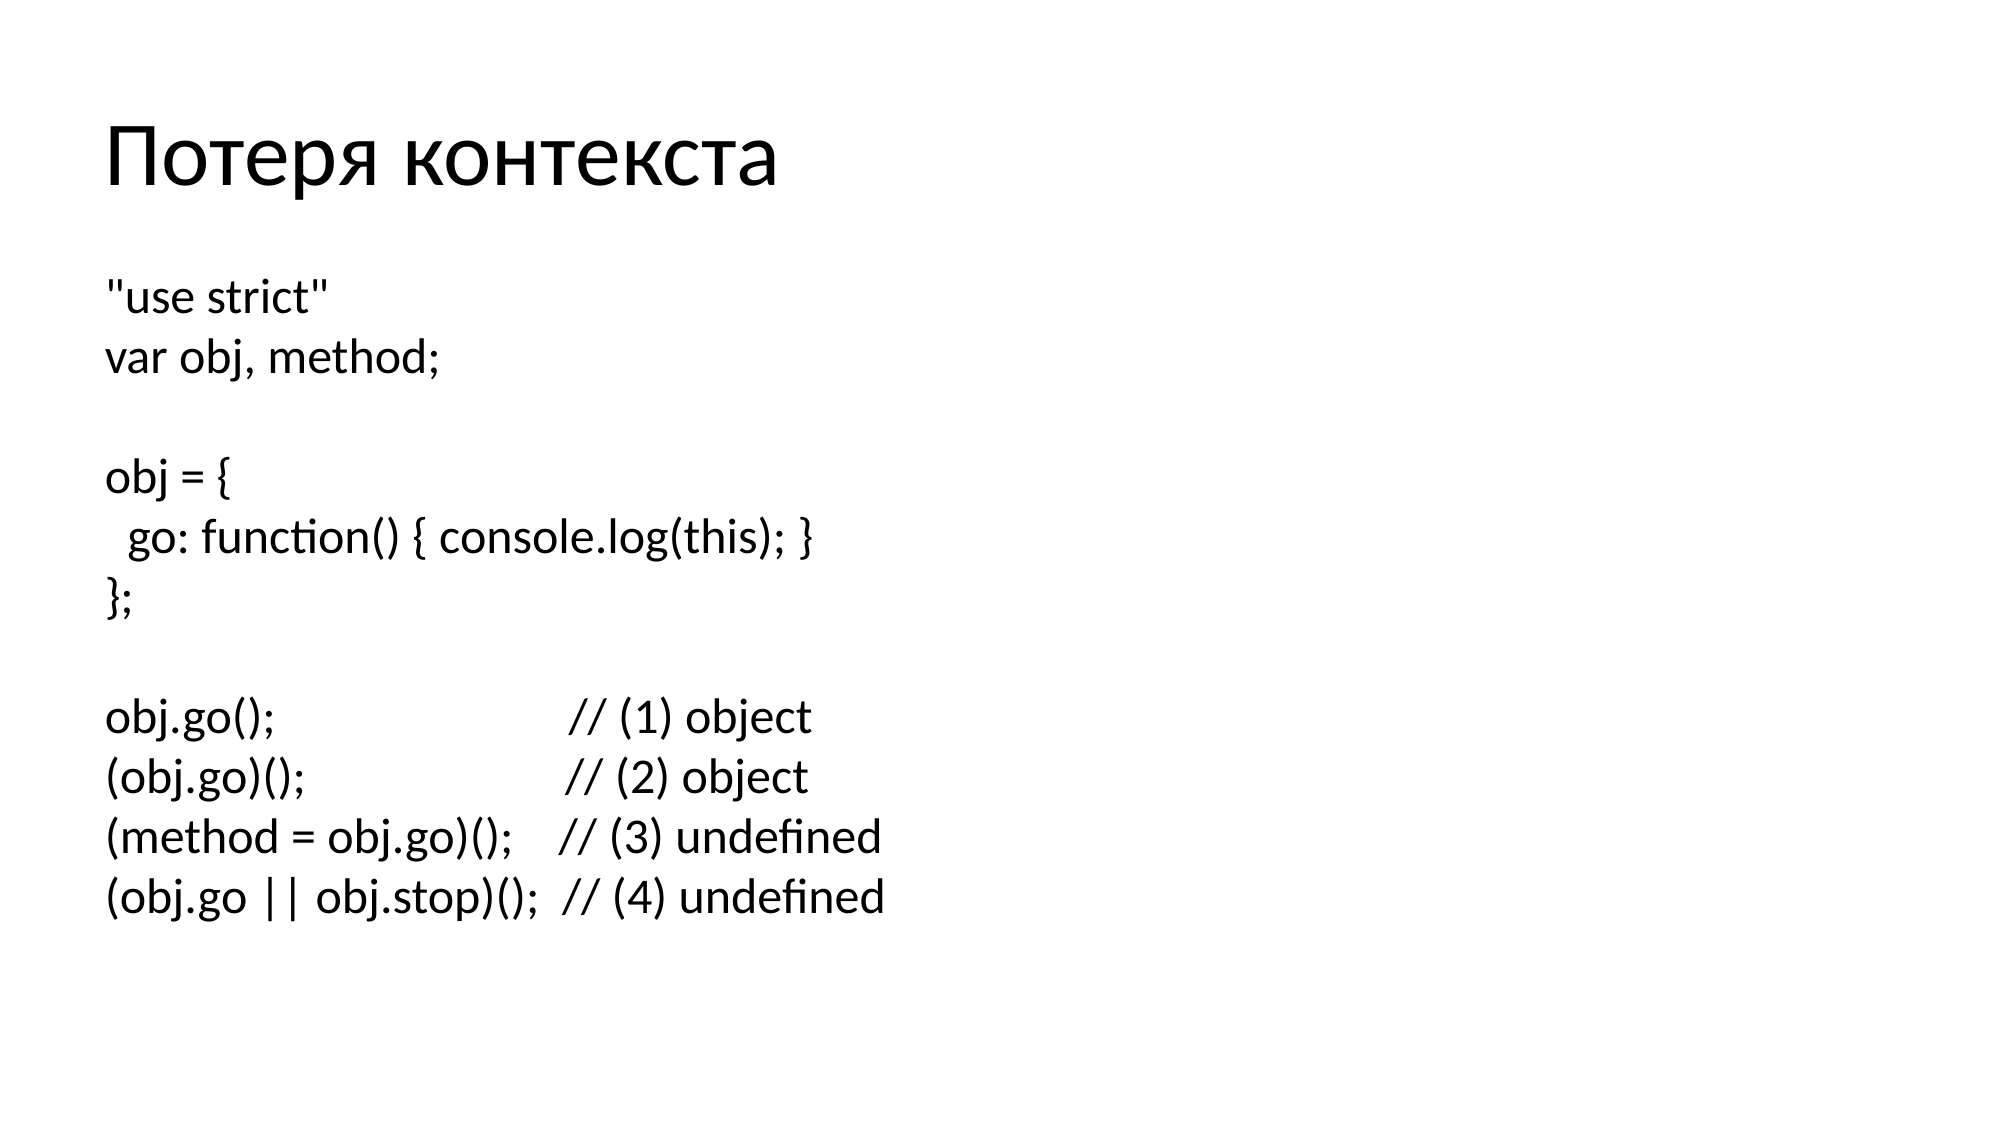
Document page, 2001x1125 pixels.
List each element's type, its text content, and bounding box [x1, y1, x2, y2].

text_box Потеря контекста "use strict" var obj, method; obj = { go: function() { console.log(this); } }; obj.go(); // (1) object (obj.go)(); // (2) object (method = obj.go)(); // (3) undefined (obj.go || obj.stop)(); // (4) undefined [90, 86, 1833, 932]
